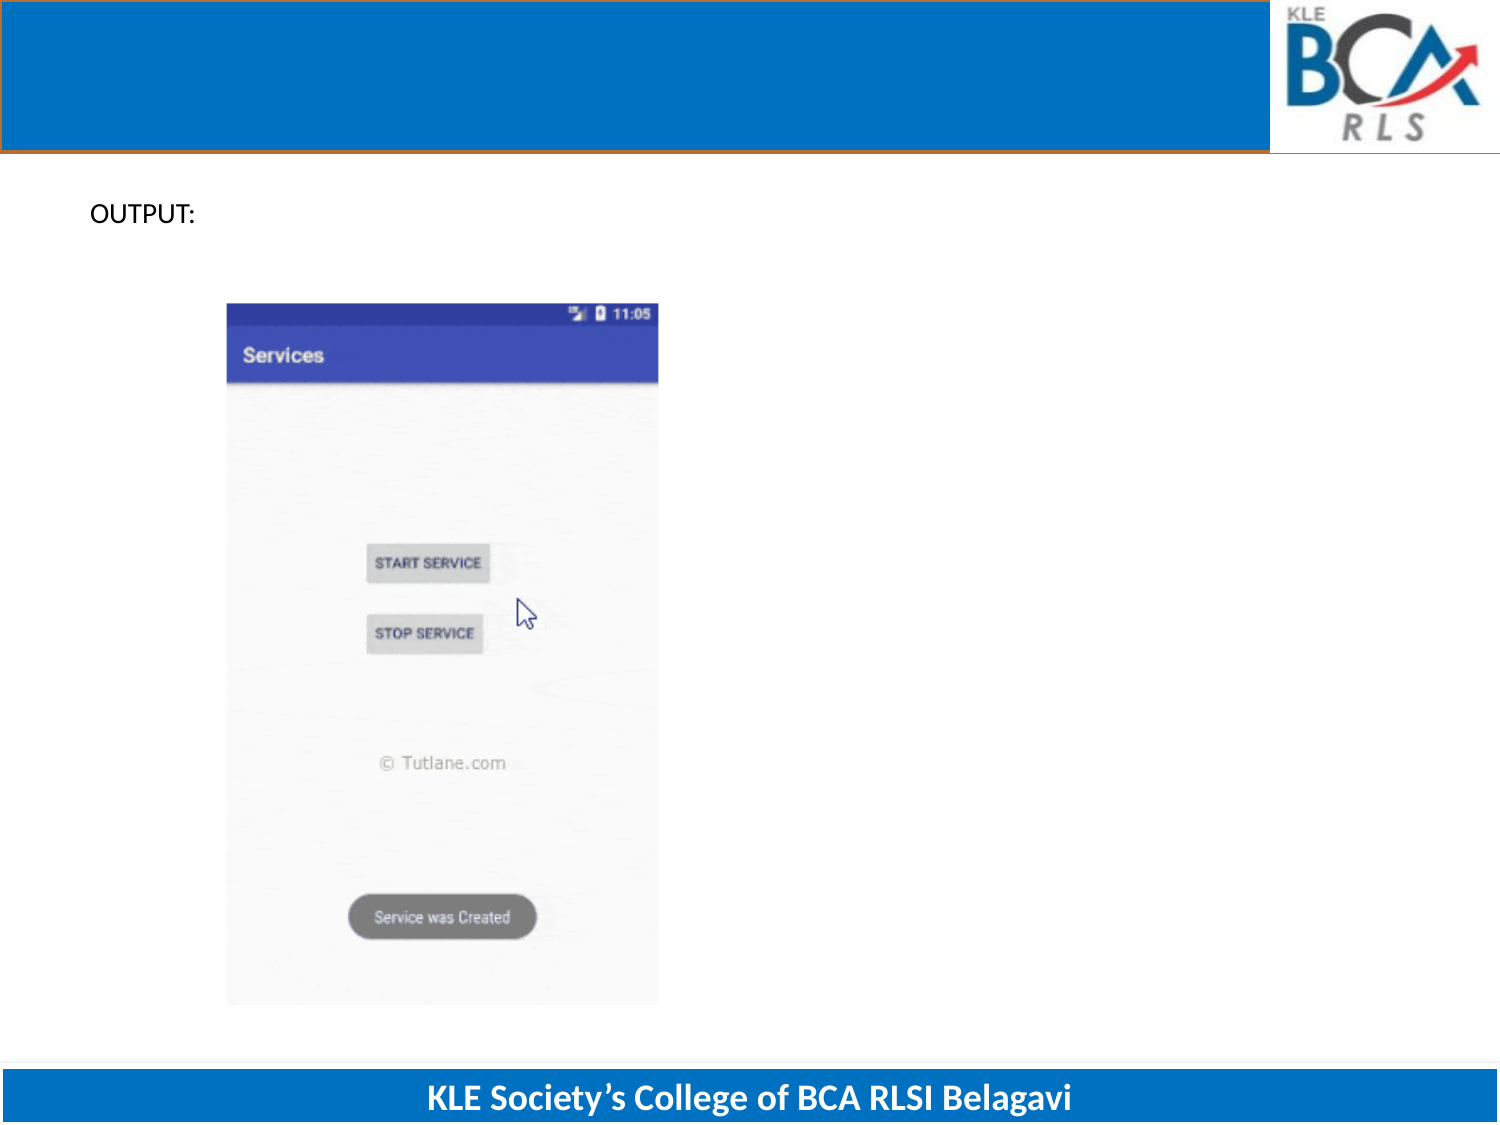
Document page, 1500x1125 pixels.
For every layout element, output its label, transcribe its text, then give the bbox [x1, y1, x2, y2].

text_box [0, 0, 1268, 154]
picture [1270, 0, 1500, 153]
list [222, 302, 663, 1006]
text_box KLE Society’s College of BCA RLSI Belagavi [0, 1063, 1500, 1125]
list OUTPUT: [75, 186, 738, 1005]
